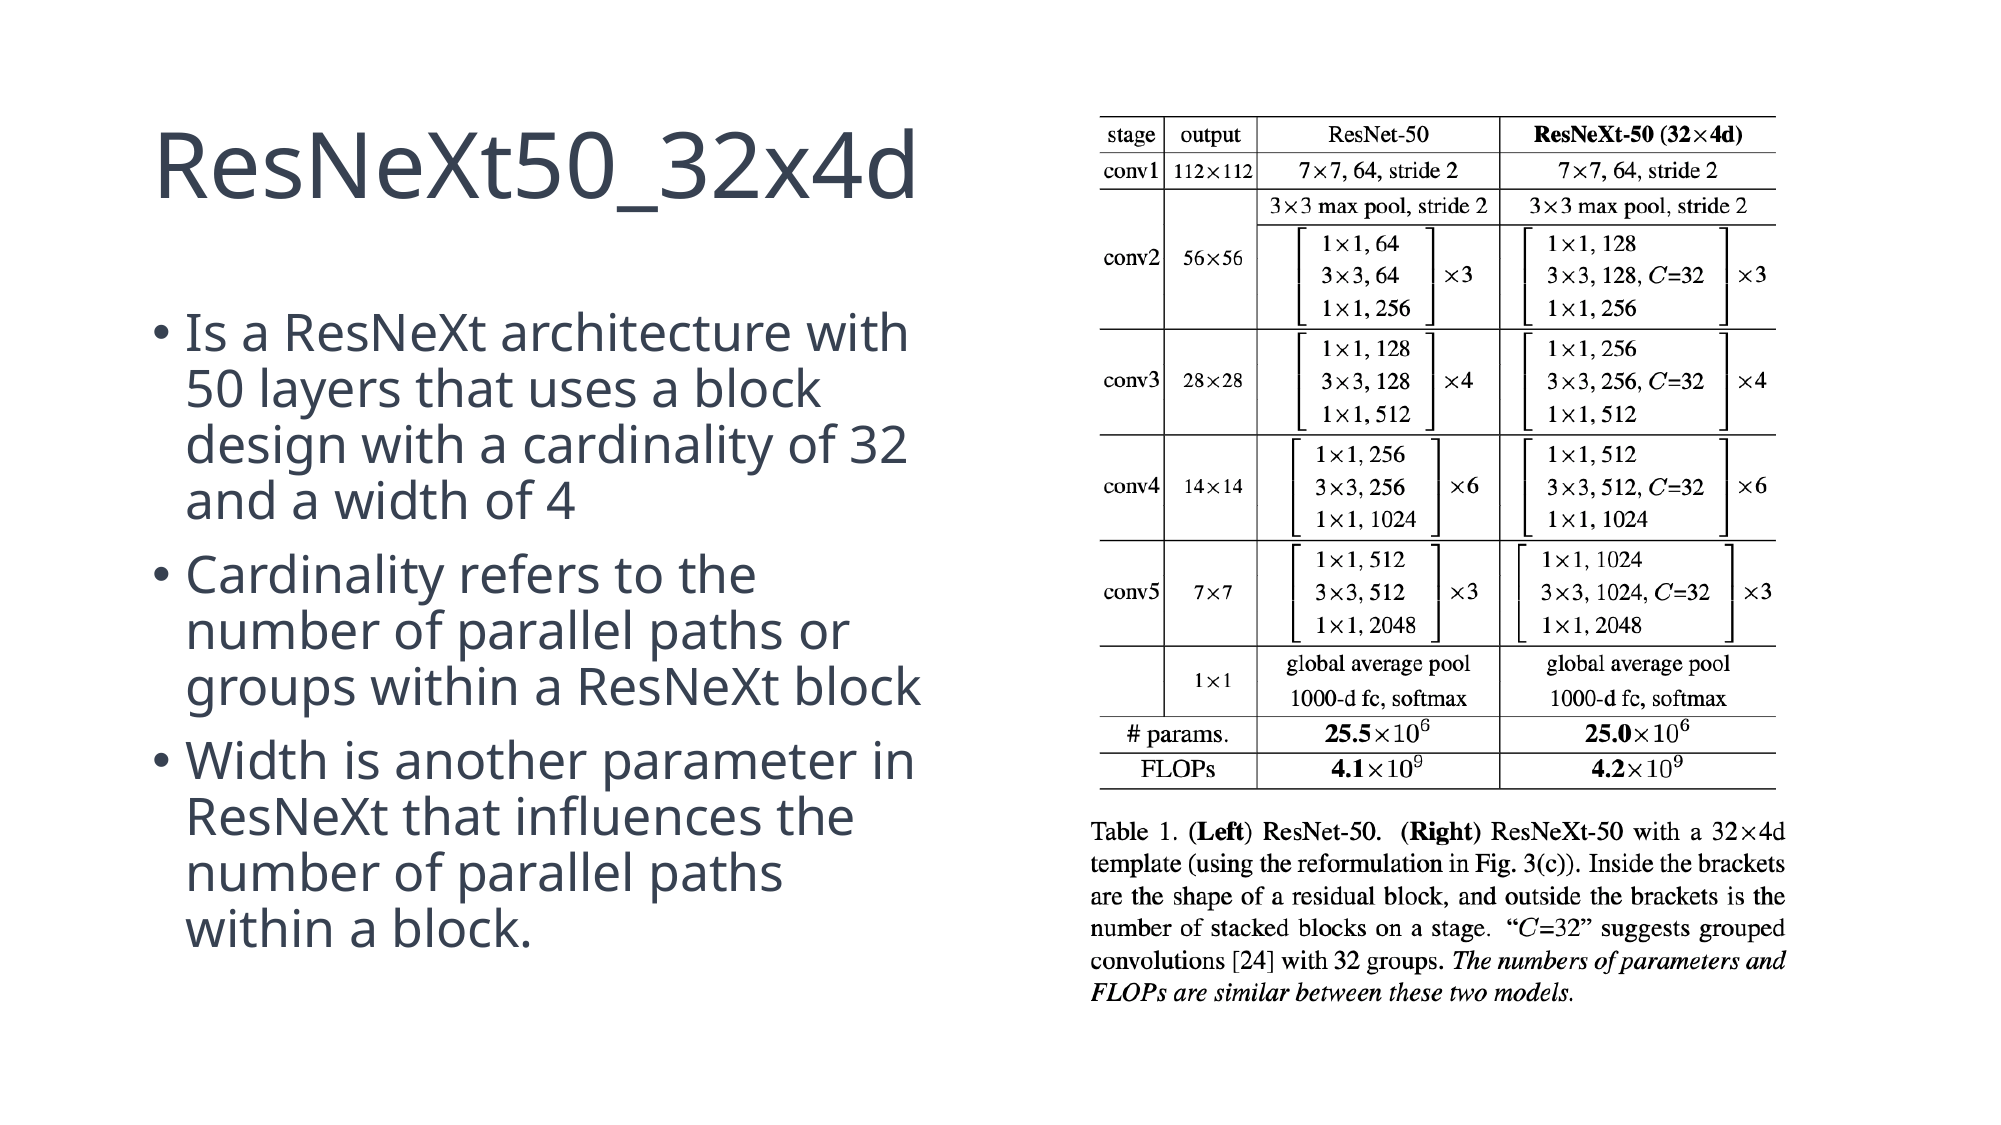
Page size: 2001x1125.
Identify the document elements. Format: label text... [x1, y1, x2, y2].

list Is a ResNeXt architecture with 50 layers that uses a block design with a cardinality of 32 and a width of 4 Cardinality refers to the number of parallel paths or groups within a ResNeXt block Width is another parameter in ResNeXt that influences the number of parallel paths within a block. [137, 299, 954, 1014]
title ResNeXt50_32x4d [137, 59, 1863, 278]
picture [1084, 100, 1797, 1025]
